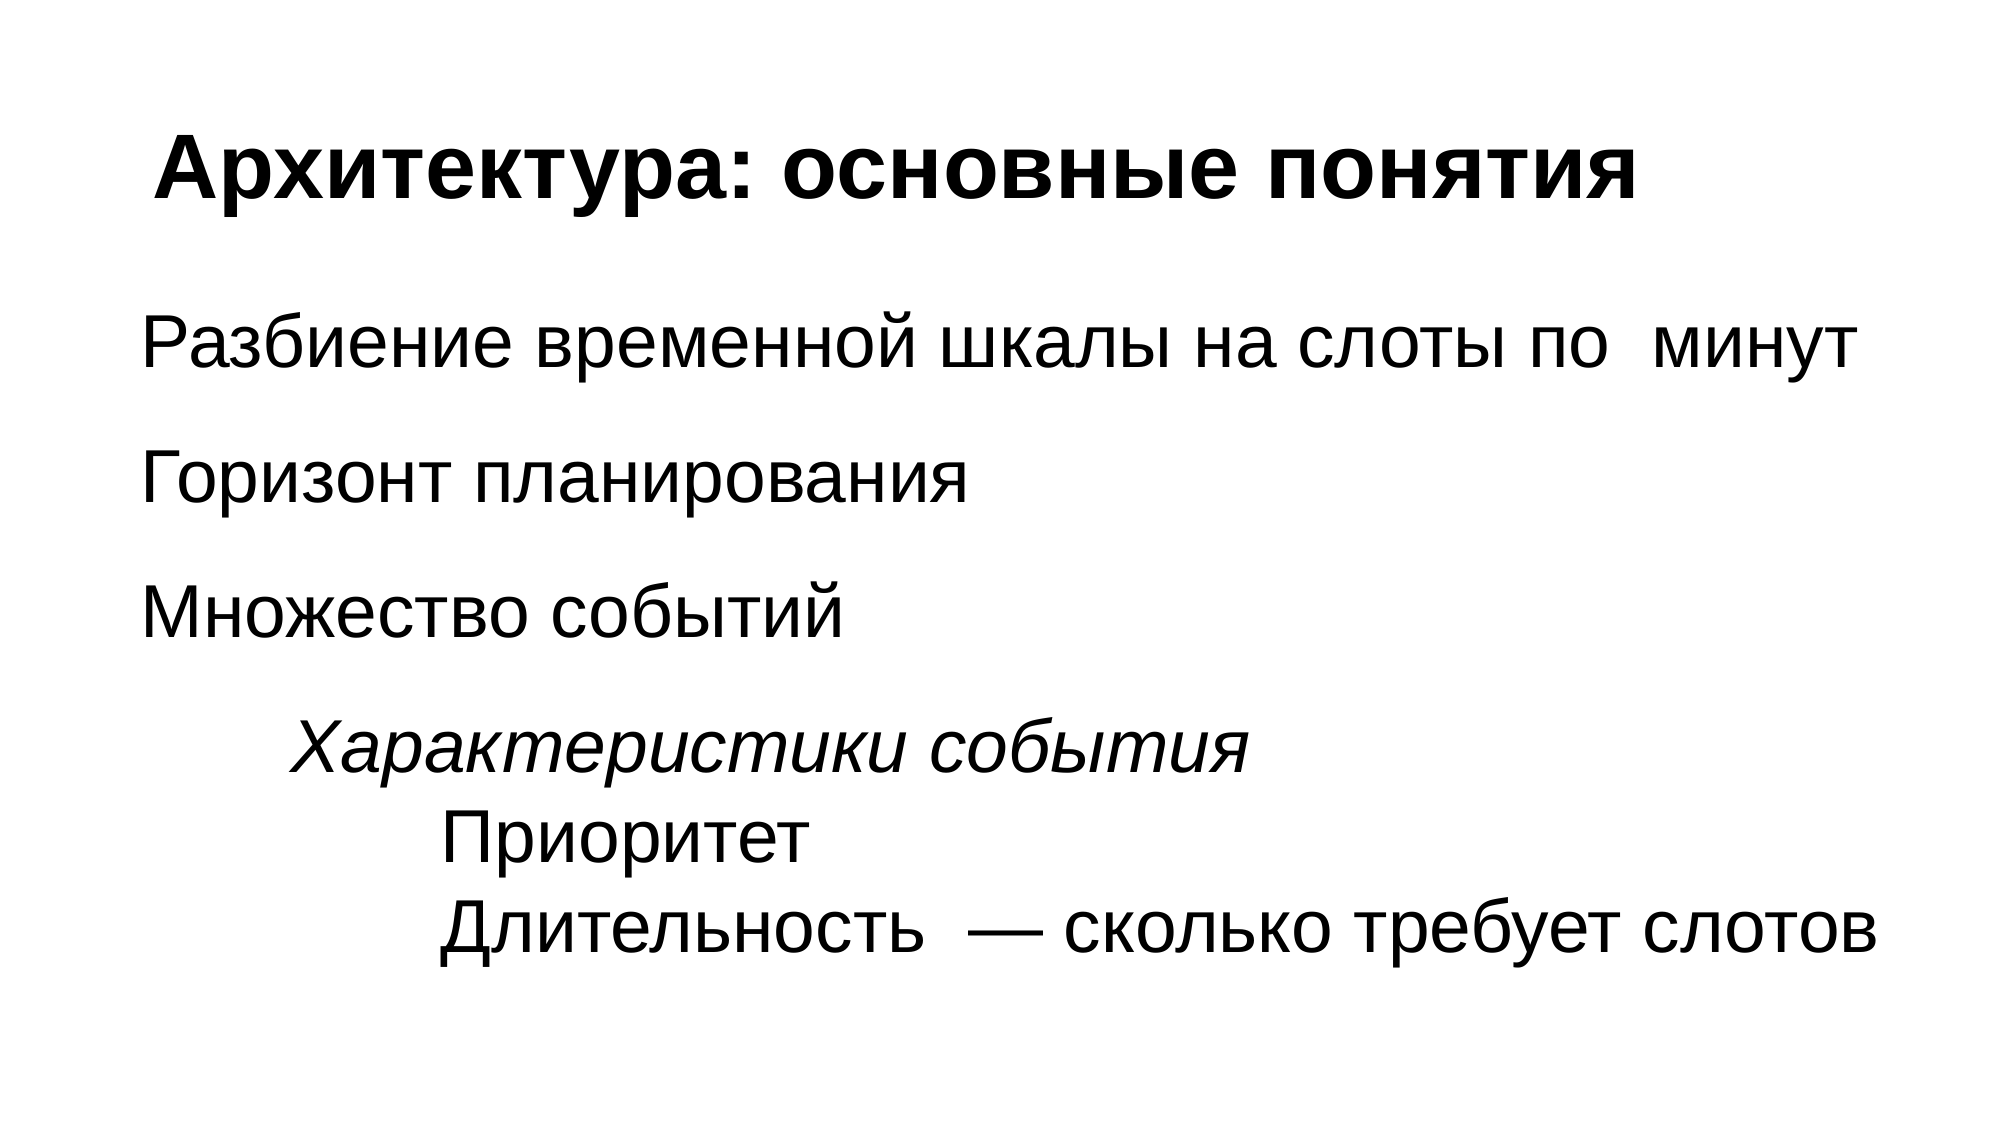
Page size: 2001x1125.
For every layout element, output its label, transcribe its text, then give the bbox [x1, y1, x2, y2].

title Архитектура: основные понятия [137, 59, 1863, 278]
